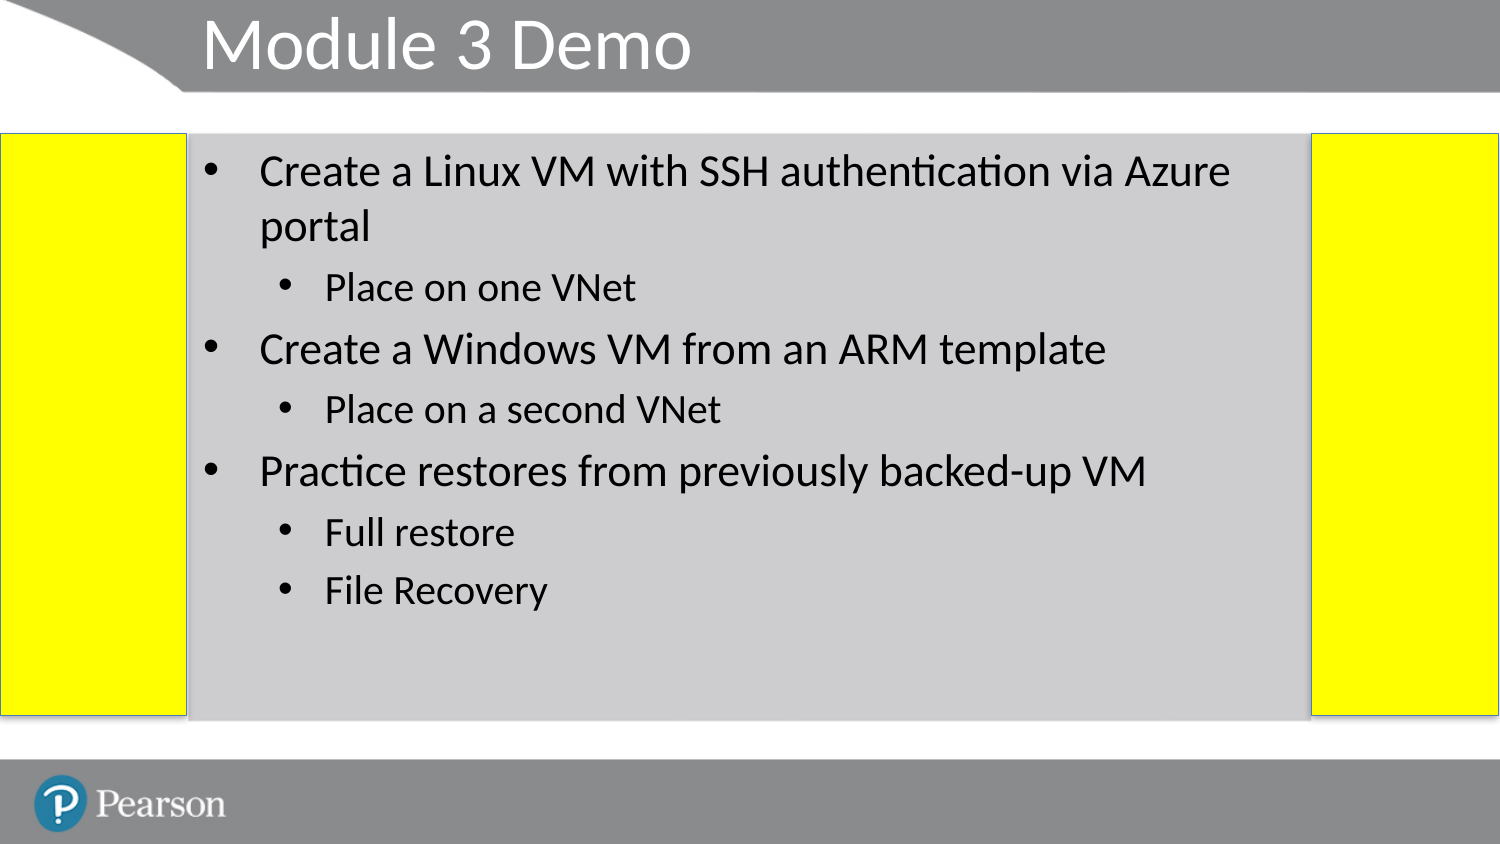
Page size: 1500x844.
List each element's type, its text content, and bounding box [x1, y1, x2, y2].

picture [0, 0, 1500, 844]
list Create a Linux VM with SSH authentication via Azure portal Place on one VNet Create a Windows VM from an ARM template Place on a second VNet Practice restores from previously backed-up VM Full restore File Recovery [188, 133, 1310, 716]
text_box [0, 133, 187, 716]
title Module 3 Demo [186, 0, 1425, 79]
text_box [1311, 133, 1499, 716]
